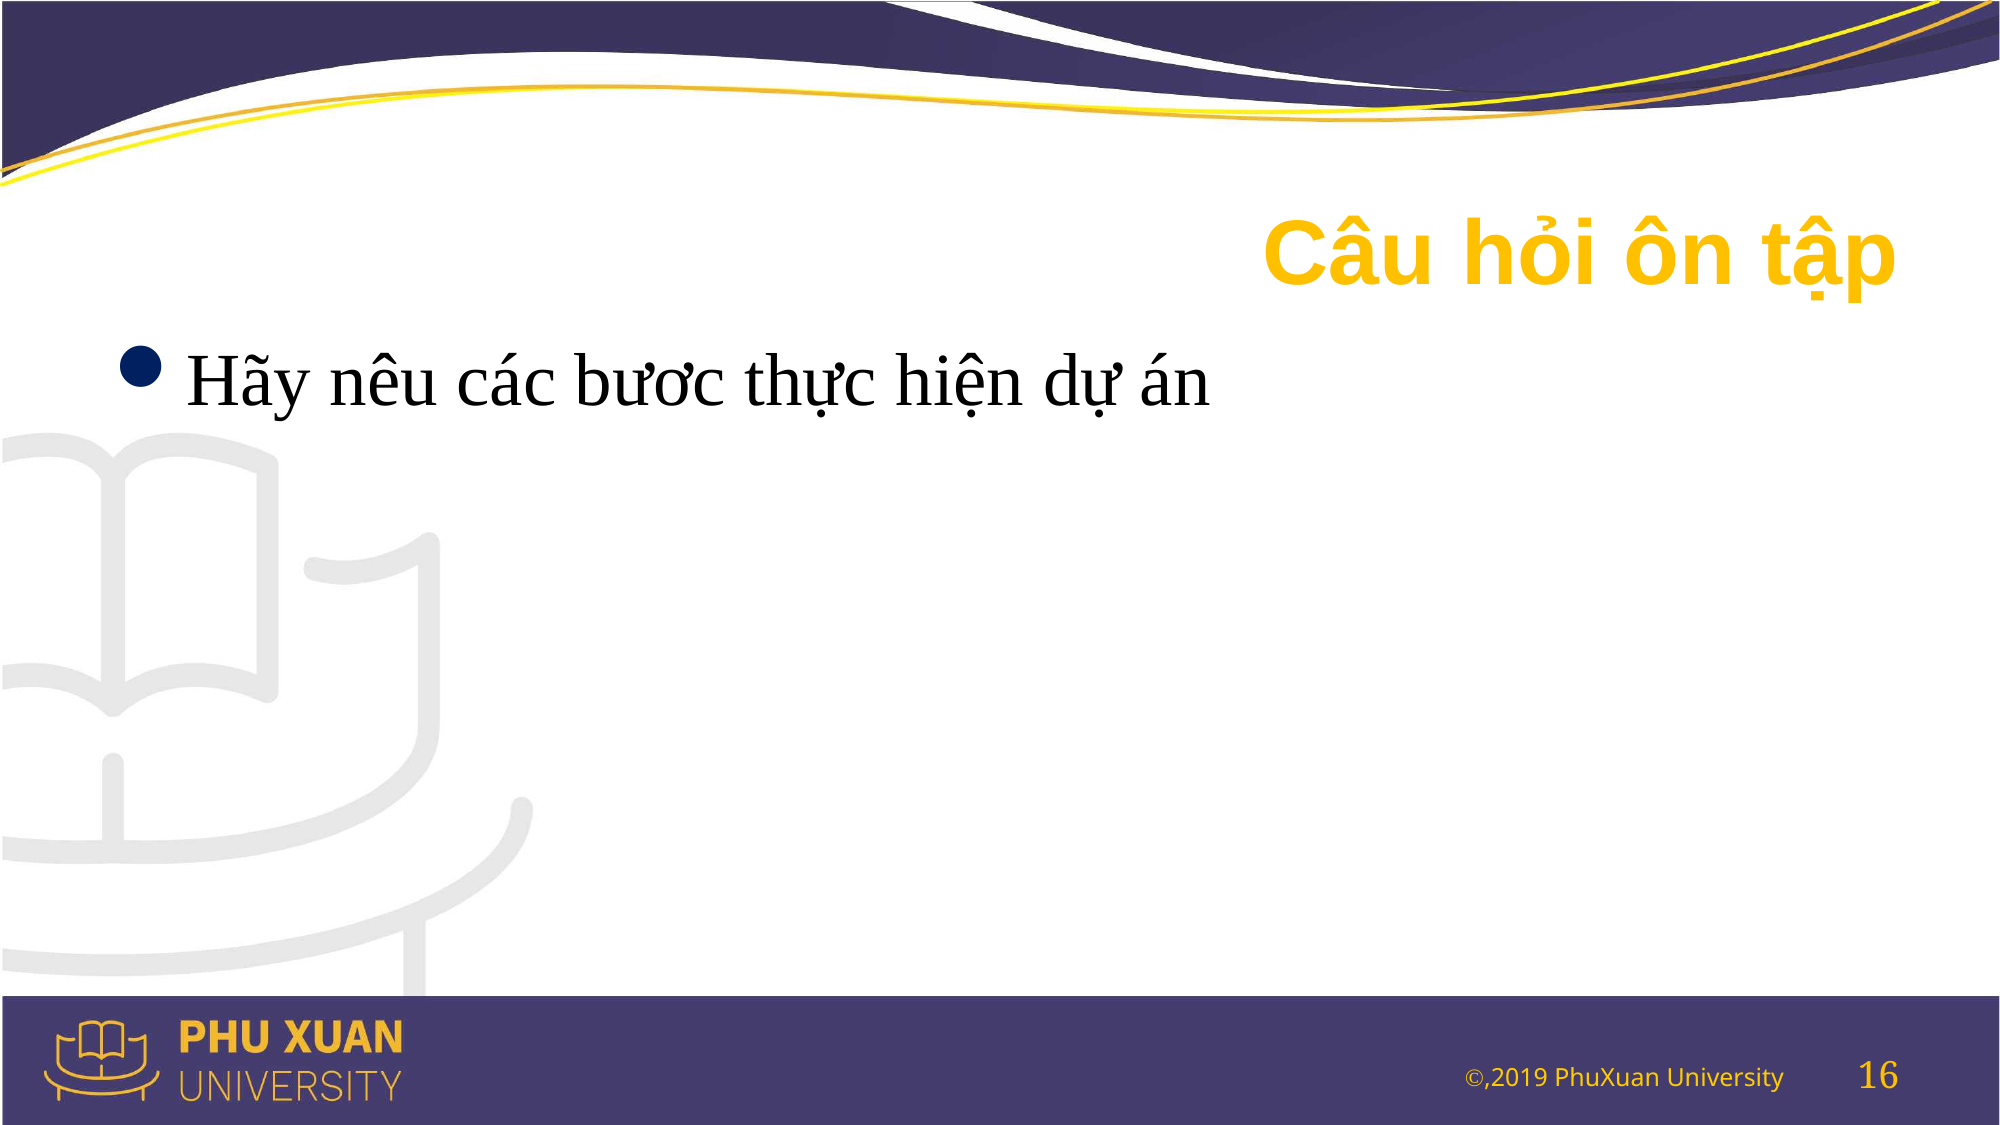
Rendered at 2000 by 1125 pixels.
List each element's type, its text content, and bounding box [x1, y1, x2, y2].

slide_number 16 [1732, 1042, 1900, 1103]
list Hãy nêu các bươc thực hiện dự án [99, 322, 1900, 1043]
picture [0, 0, 2000, 1125]
title Câu hỏi ôn tập [99, 115, 1900, 304]
